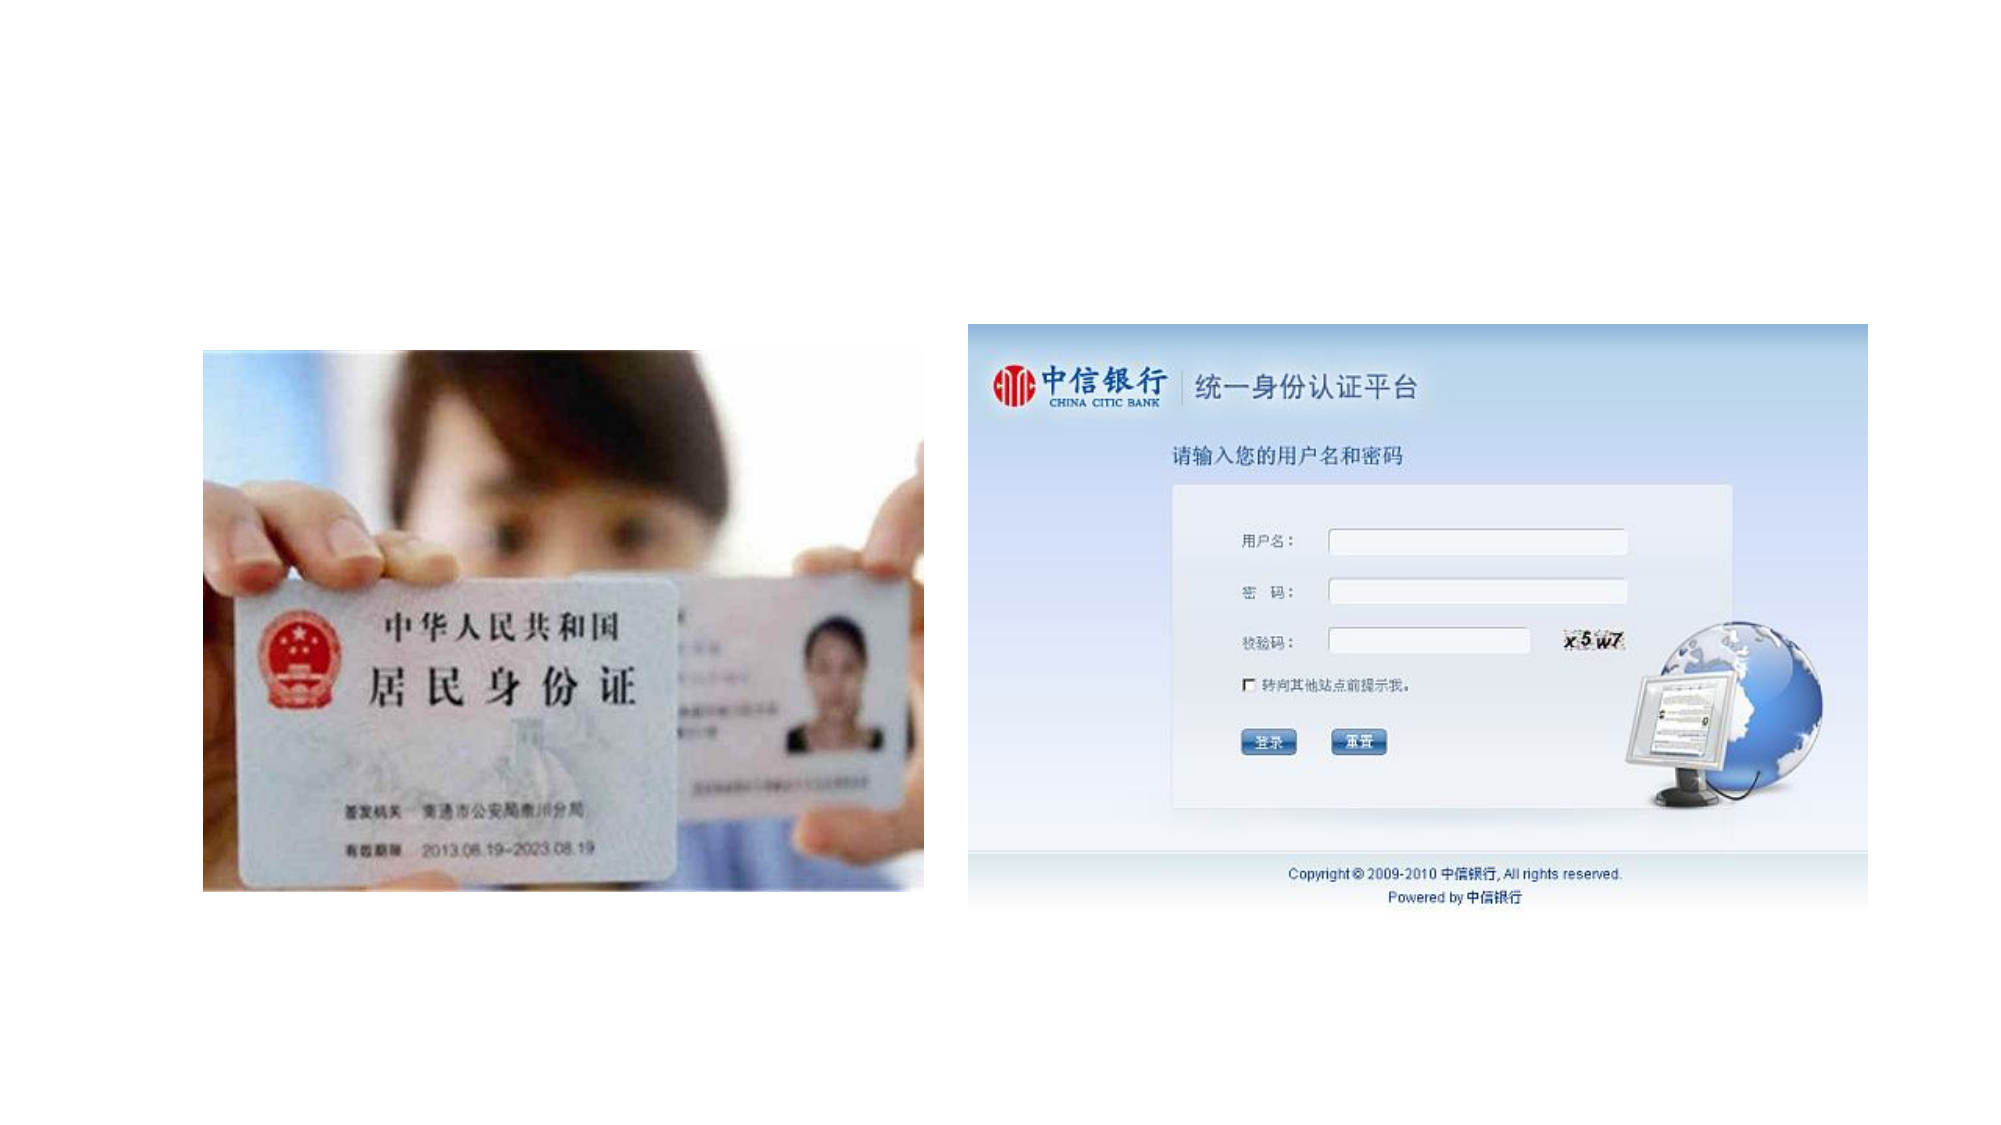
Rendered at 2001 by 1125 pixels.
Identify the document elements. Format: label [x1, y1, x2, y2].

picture [967, 324, 1868, 918]
picture [203, 350, 924, 892]
